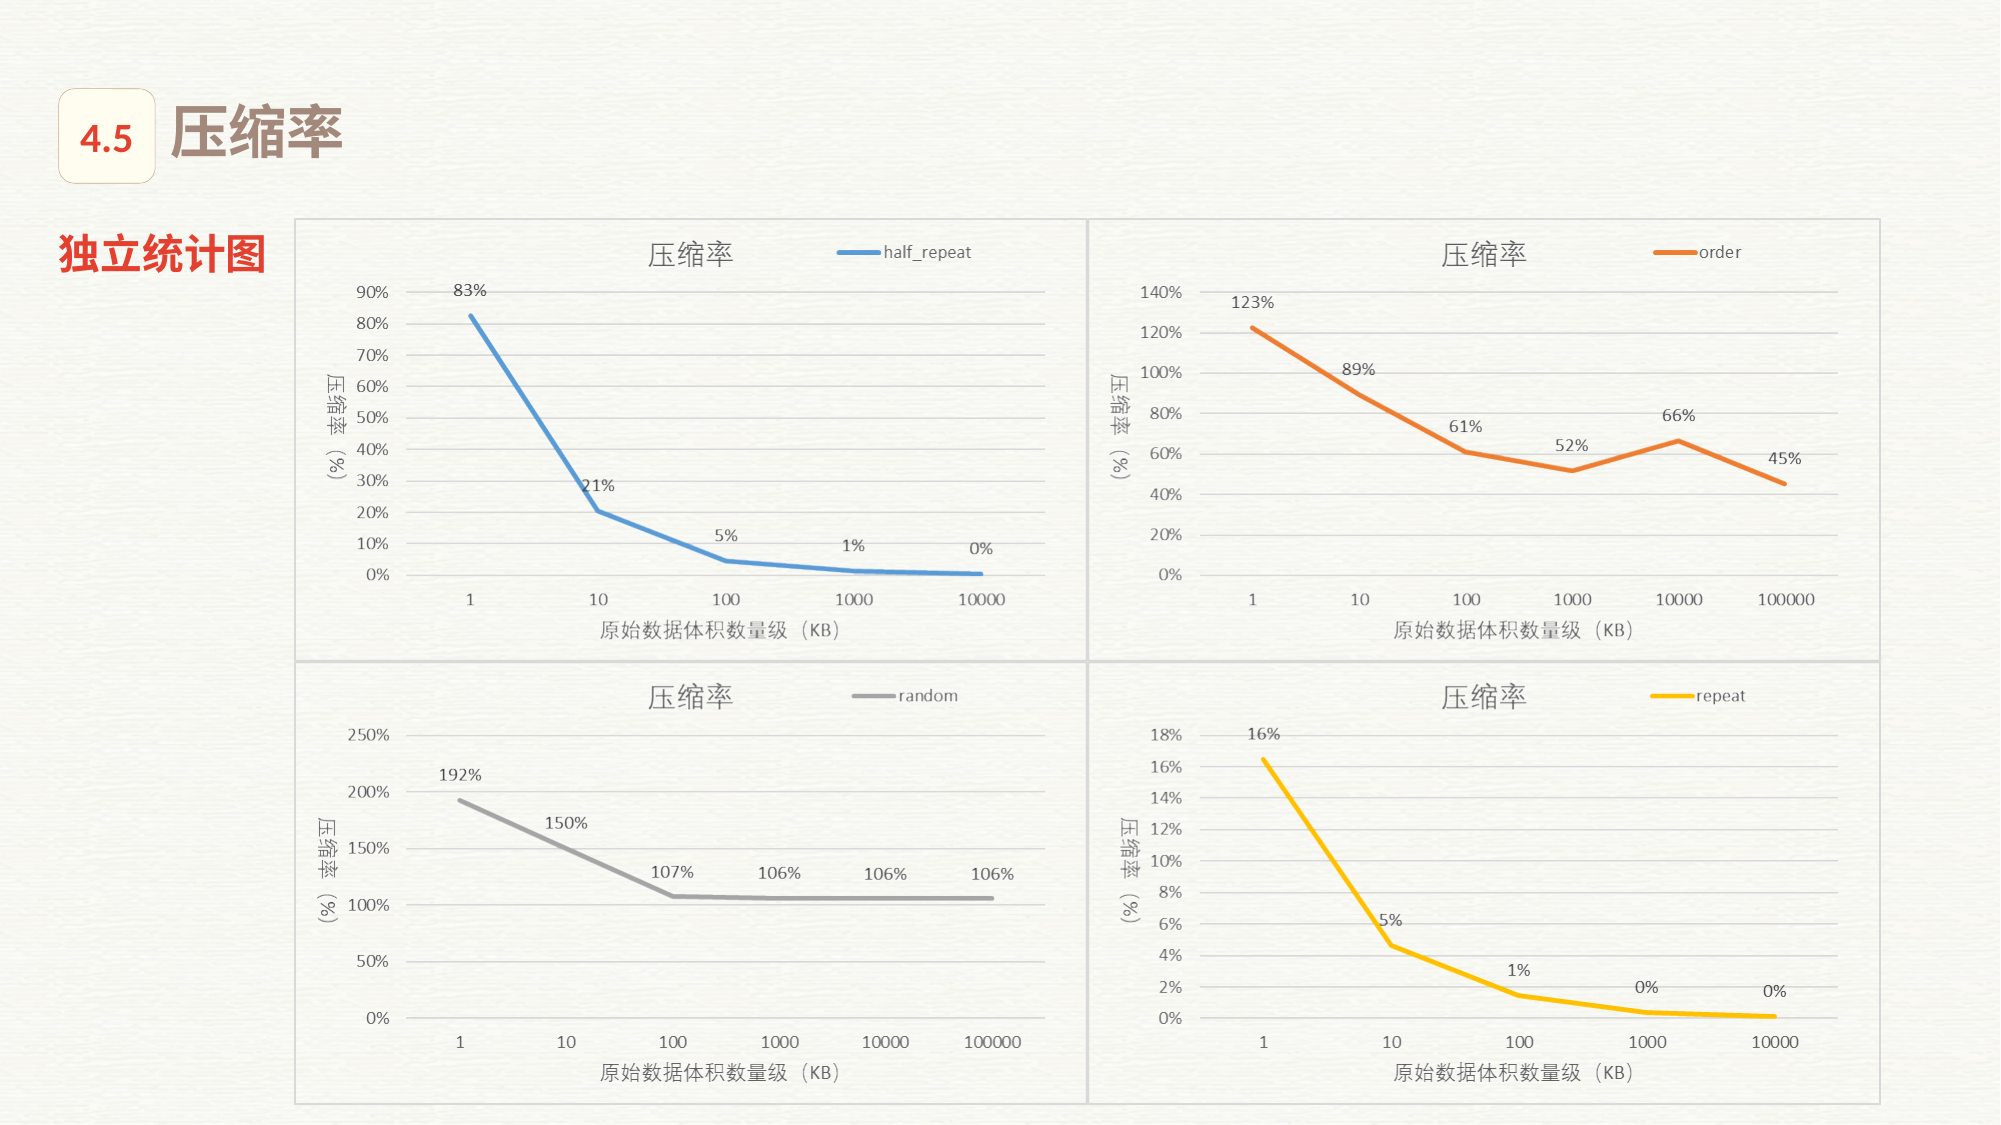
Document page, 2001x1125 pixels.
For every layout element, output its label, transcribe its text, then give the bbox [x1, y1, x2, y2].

text_box 独立统计图 [58, 218, 291, 278]
list 压缩率 [155, 88, 1881, 183]
text_box 4.5 [56, 86, 158, 186]
picture [0, 0, 2001, 1125]
